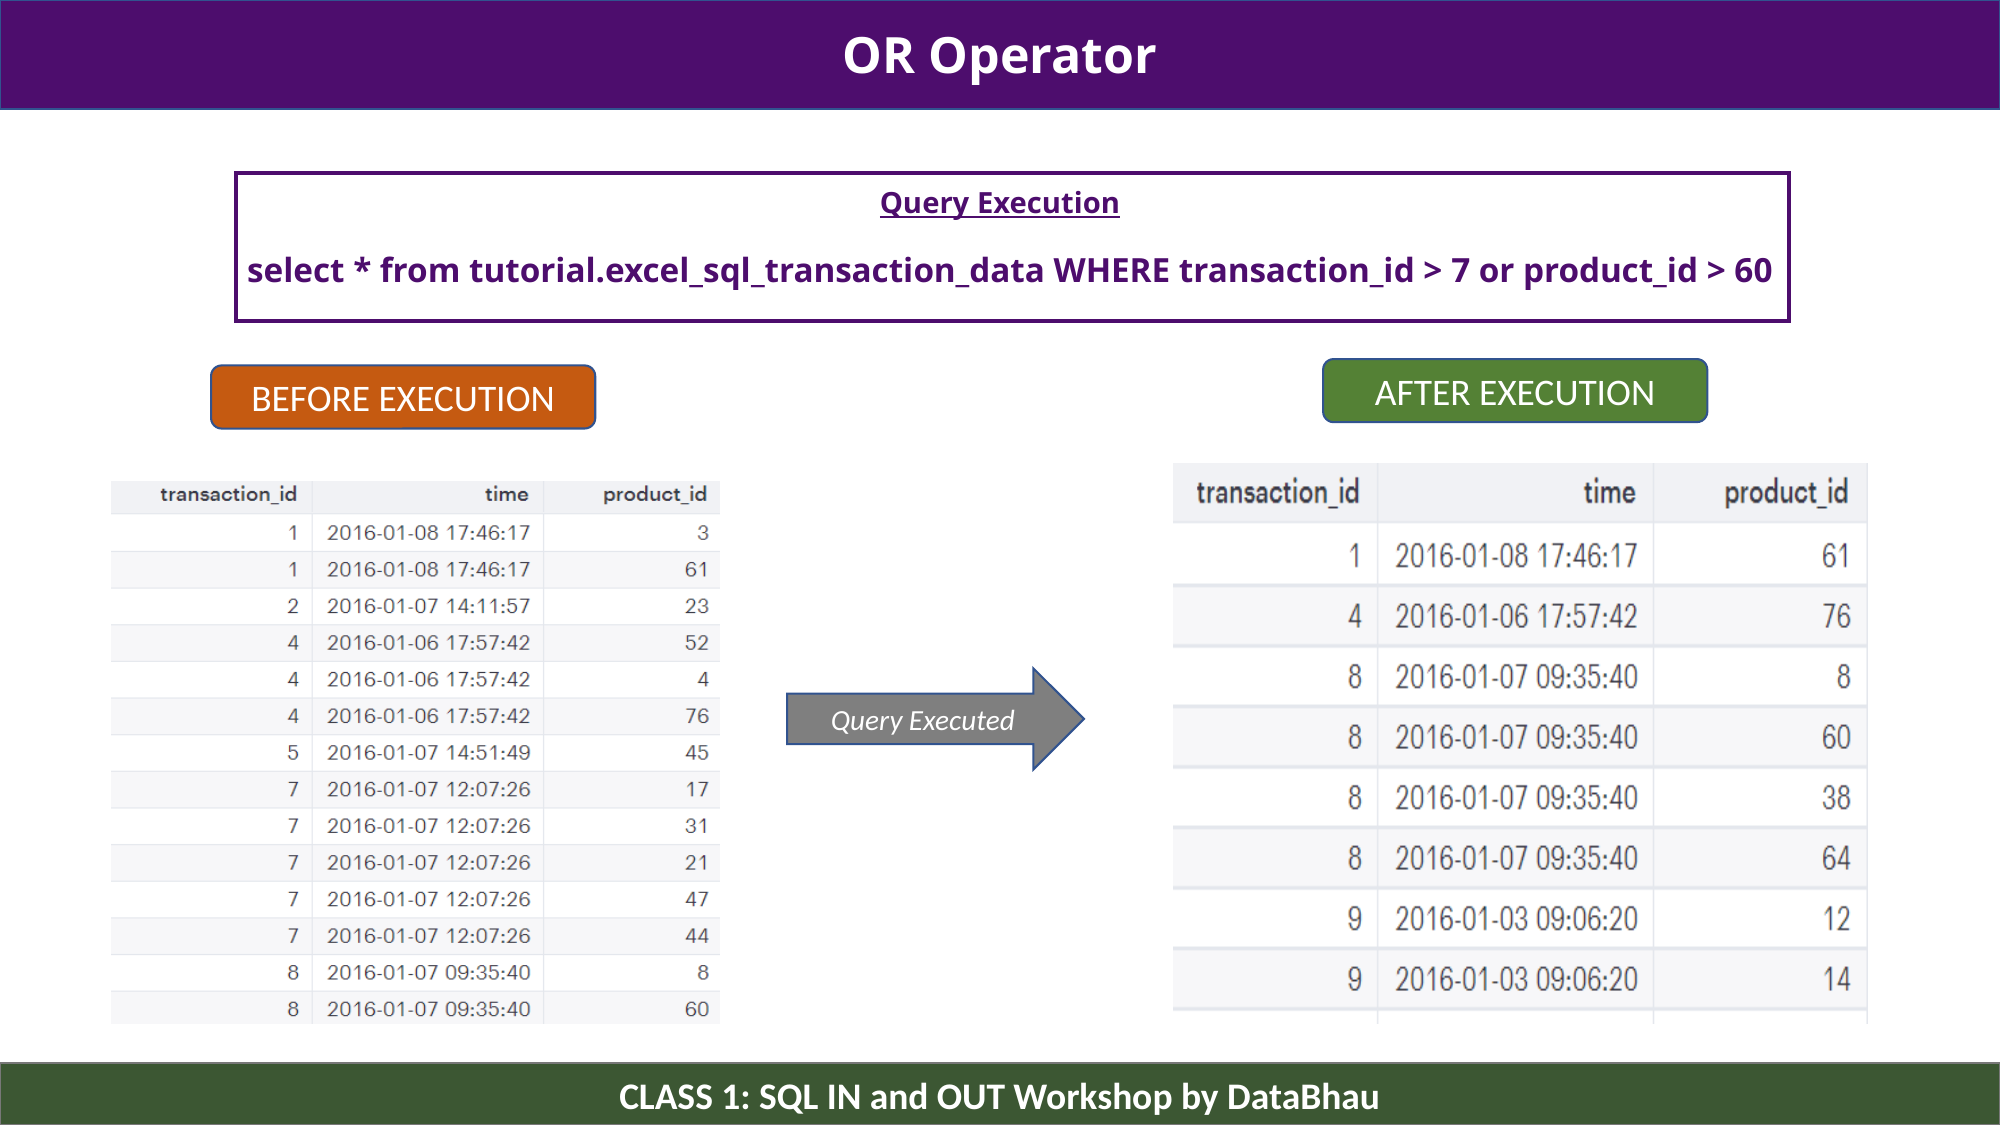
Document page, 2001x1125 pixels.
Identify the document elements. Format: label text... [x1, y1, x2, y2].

text_box BEFORE EXECUTION [211, 365, 596, 429]
text_box [0, 0, 2000, 109]
picture [1172, 463, 1868, 1024]
text_box AFTER EXECUTION [1323, 359, 1708, 423]
picture [111, 481, 720, 1024]
text_box [235, 172, 1790, 322]
text_box OR Operator [438, 12, 1562, 96]
text_box CLASS 1: SQL IN and OUT Workshop by DataBhau [0, 1063, 2000, 1125]
text_box Query Executed [787, 668, 1085, 770]
